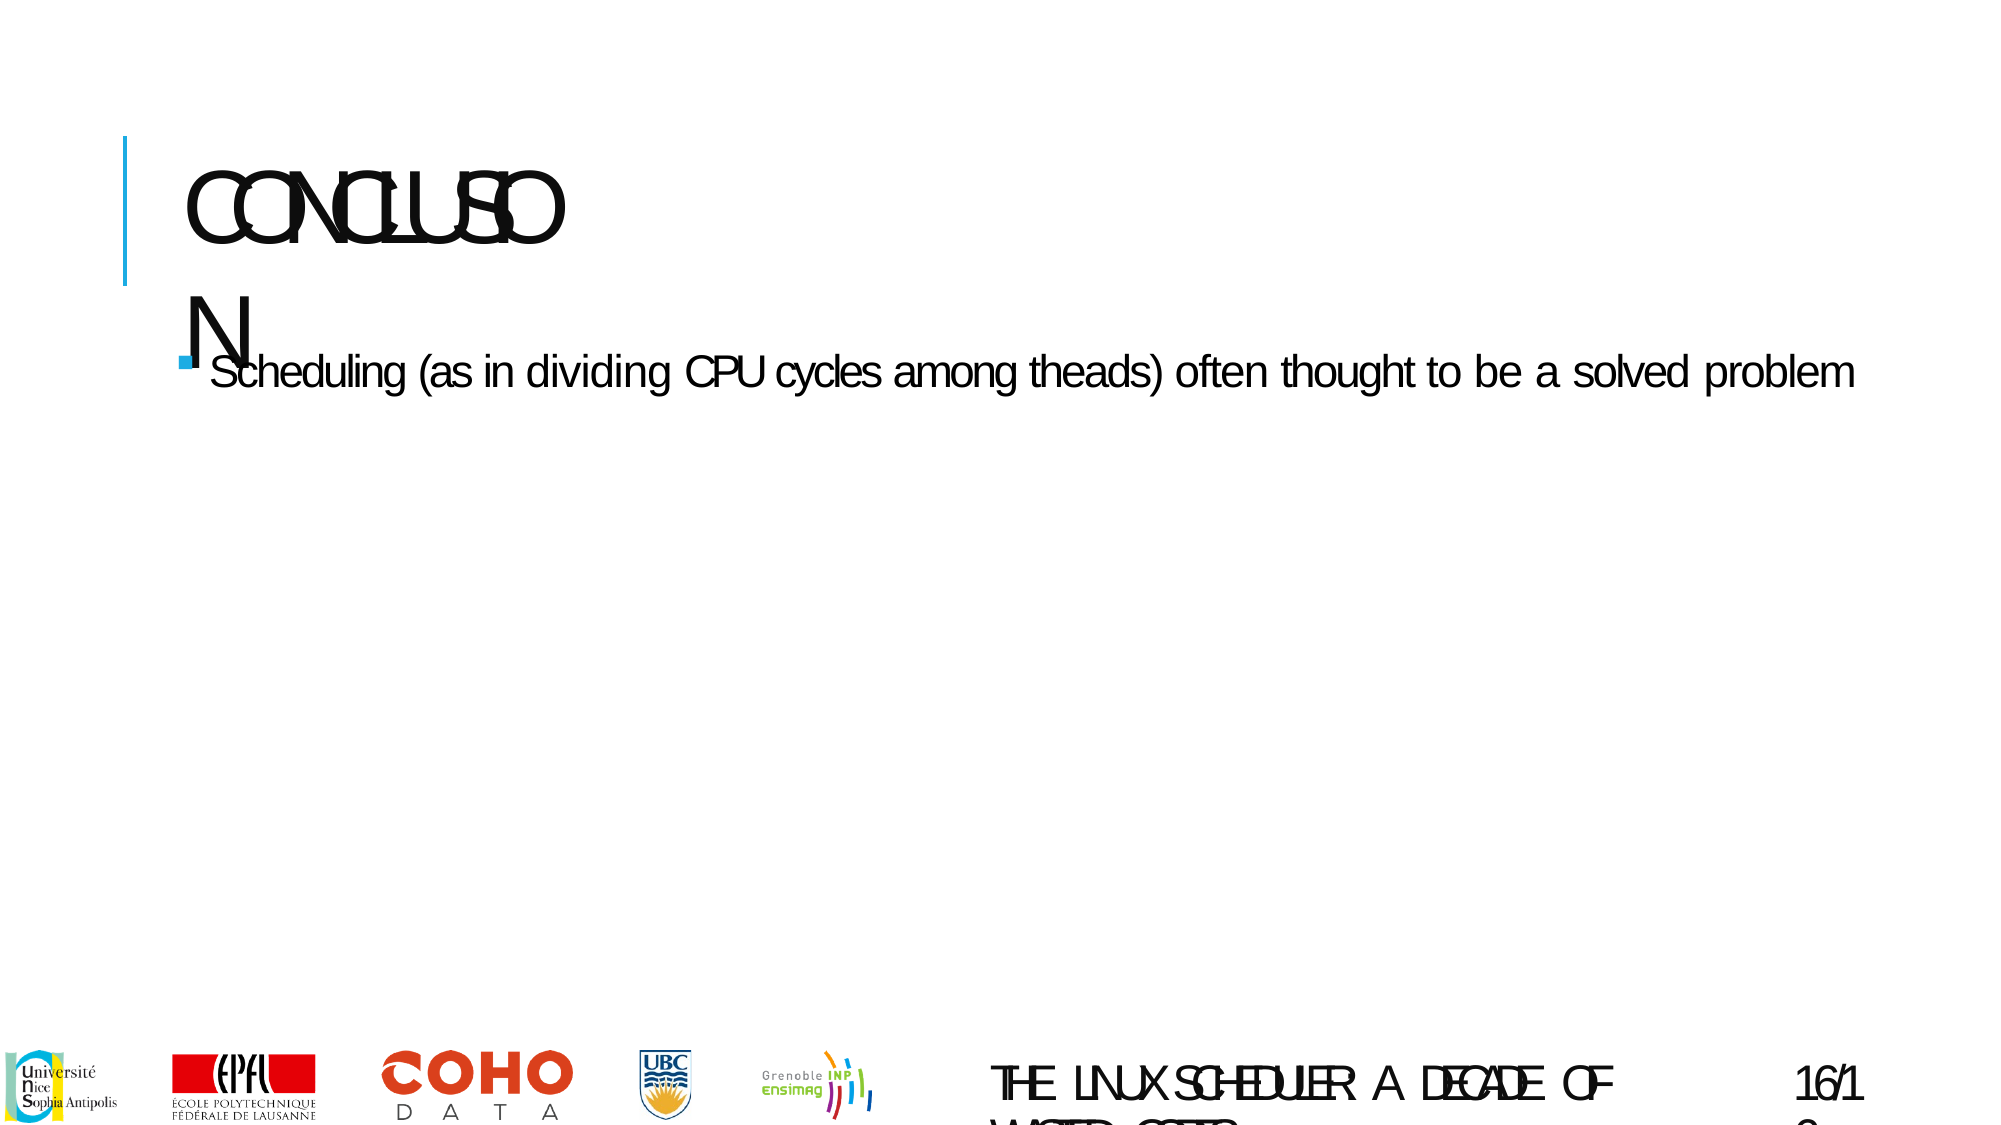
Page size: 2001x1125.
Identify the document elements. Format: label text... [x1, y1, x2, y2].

text_box Scheduling (as in dividing CPU cycles among theads) often thought to be a solved problem [173, 339, 1860, 397]
text_box 16/16 [1790, 1057, 1882, 1125]
title CONCLUSION [180, 137, 592, 339]
text_box [762, 1050, 872, 1120]
text_box [381, 1050, 573, 1120]
text_box [171, 1054, 316, 1120]
text_box [4, 1050, 117, 1123]
footer THE LINUX SCHEDULER: A DECADE OF WASTED CORES [987, 1057, 1750, 1125]
text_box [639, 1050, 692, 1120]
